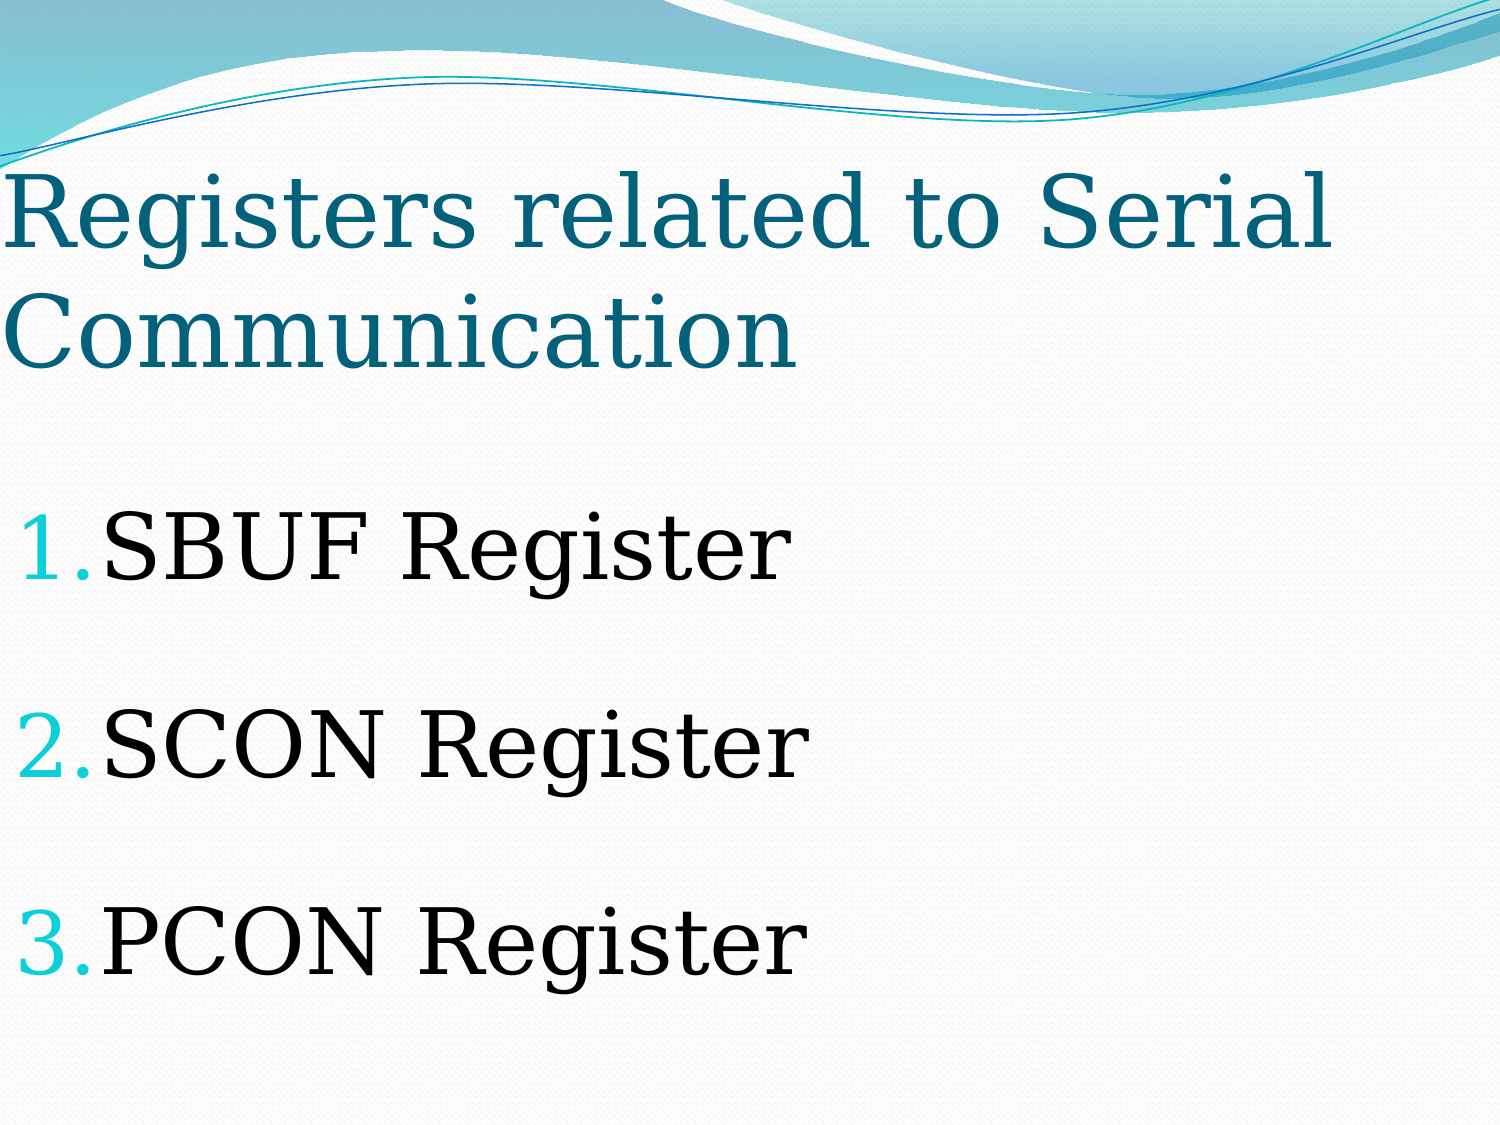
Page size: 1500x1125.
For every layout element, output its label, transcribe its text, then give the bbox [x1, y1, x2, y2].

list SBUF Register SCON Register PCON Register [0, 480, 1200, 1125]
title Registers related to Serial Communication [0, 112, 1500, 388]
